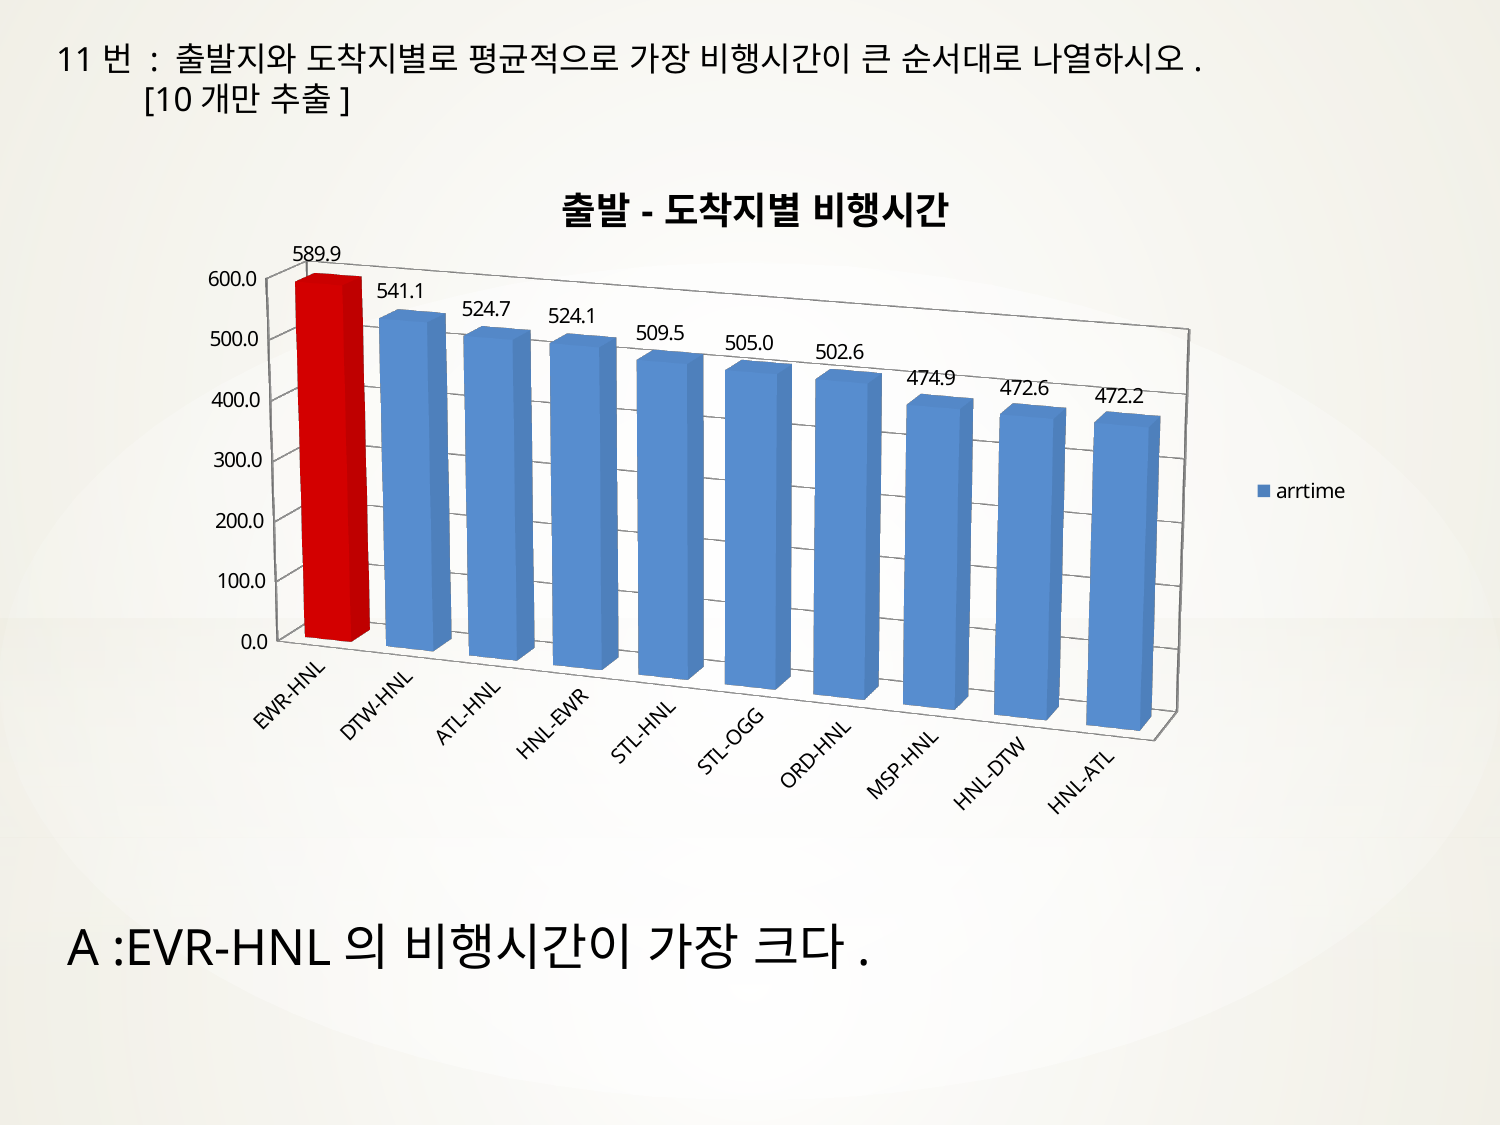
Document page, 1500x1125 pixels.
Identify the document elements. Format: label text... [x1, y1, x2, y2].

chart [147, 147, 1365, 835]
text_box A :EVR-HNL의 비행시간이 가장 크다. [52, 908, 887, 984]
text_box 11번 : 출발지와 도착지별로 평균적으로 가장 비행시간이 큰 순서대로 나열하시오. [10개만 추출] [41, 30, 1436, 126]
